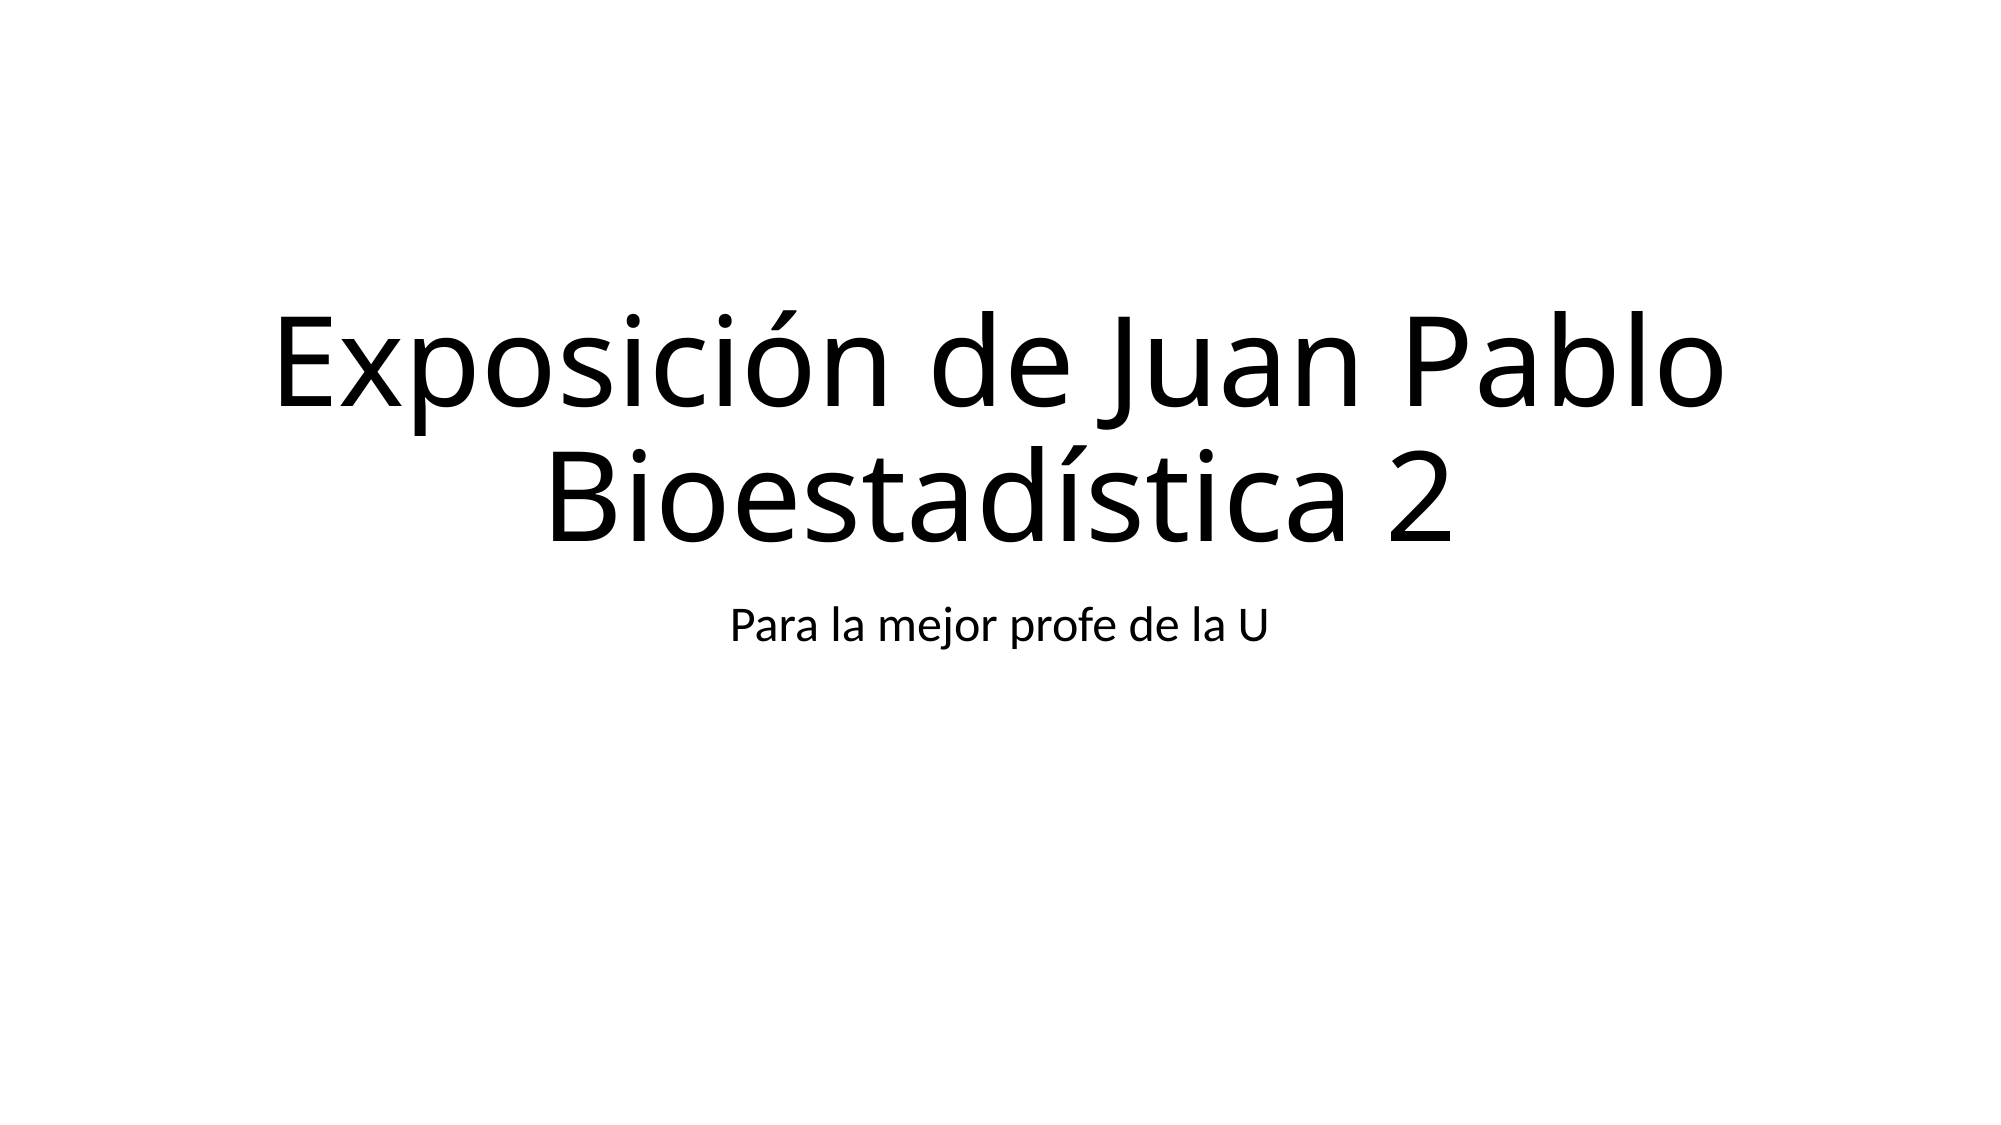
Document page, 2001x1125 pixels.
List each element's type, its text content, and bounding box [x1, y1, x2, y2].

title Exposición de Juan Pablo Bioestadística 2 [249, 184, 1750, 576]
subtitle Para la mejor profe de la U [249, 590, 1750, 863]
